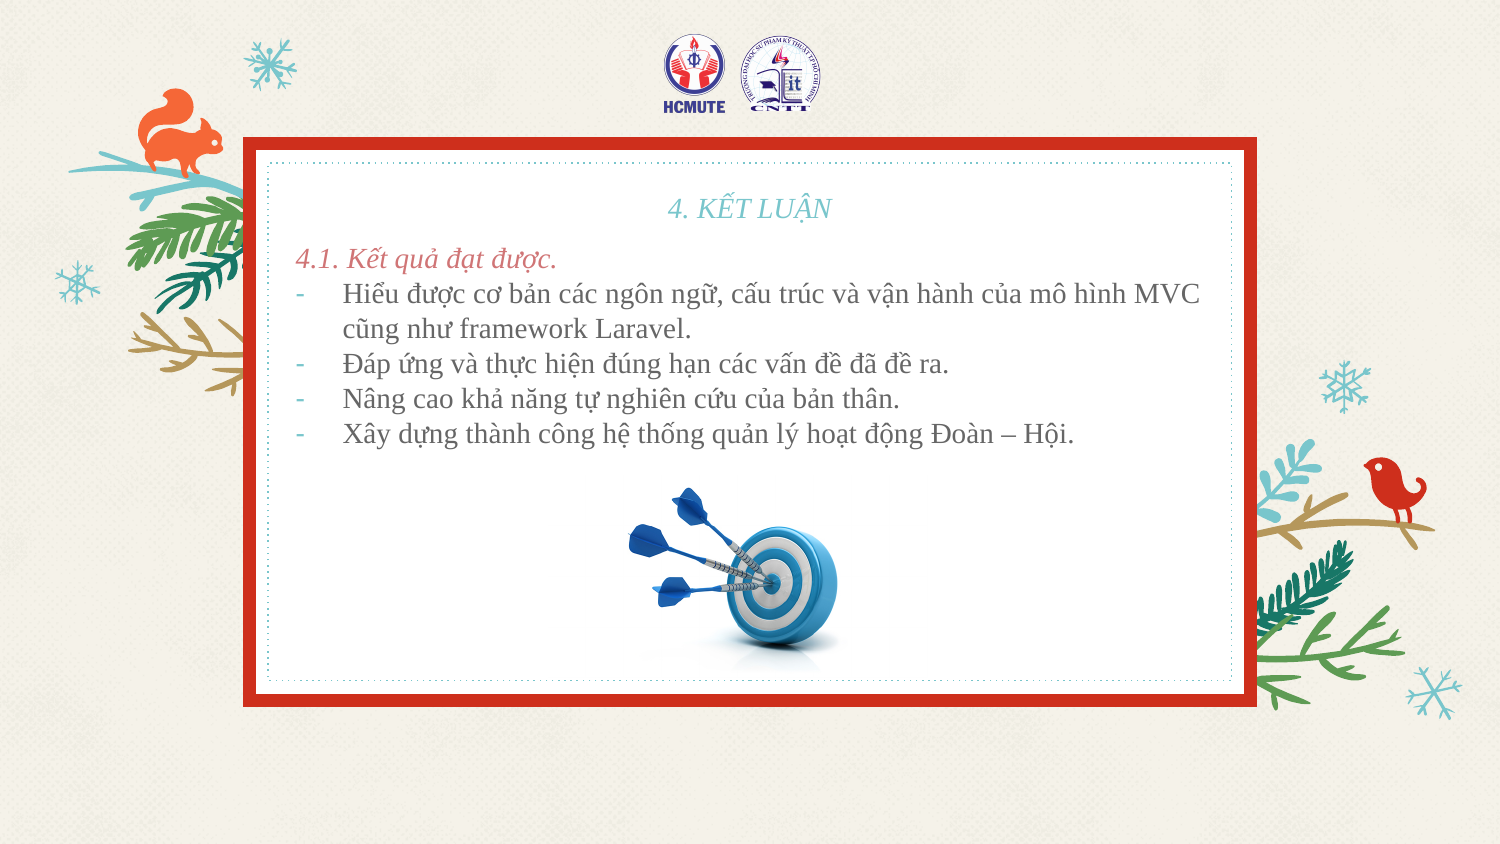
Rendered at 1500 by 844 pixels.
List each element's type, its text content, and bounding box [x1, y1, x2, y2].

text_box 4.1. Kết quả đạt được. Hiểu được cơ bản các ngôn ngữ, cấu trúc và vận hành của mô hình MVC cũng như framework Laravel. Đáp ứng và thực hiện đúng hạn các vấn đề đã đề ra. Nâng cao khả năng tự nghiên cứu của bản thân. Xây dựng thành công hệ thống quản lý hoạt động Đoàn – Hội. [280, 224, 1217, 670]
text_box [663, 34, 822, 113]
picture [0, 0, 1500, 844]
title 4. KẾT LUẬN [304, 174, 1196, 224]
